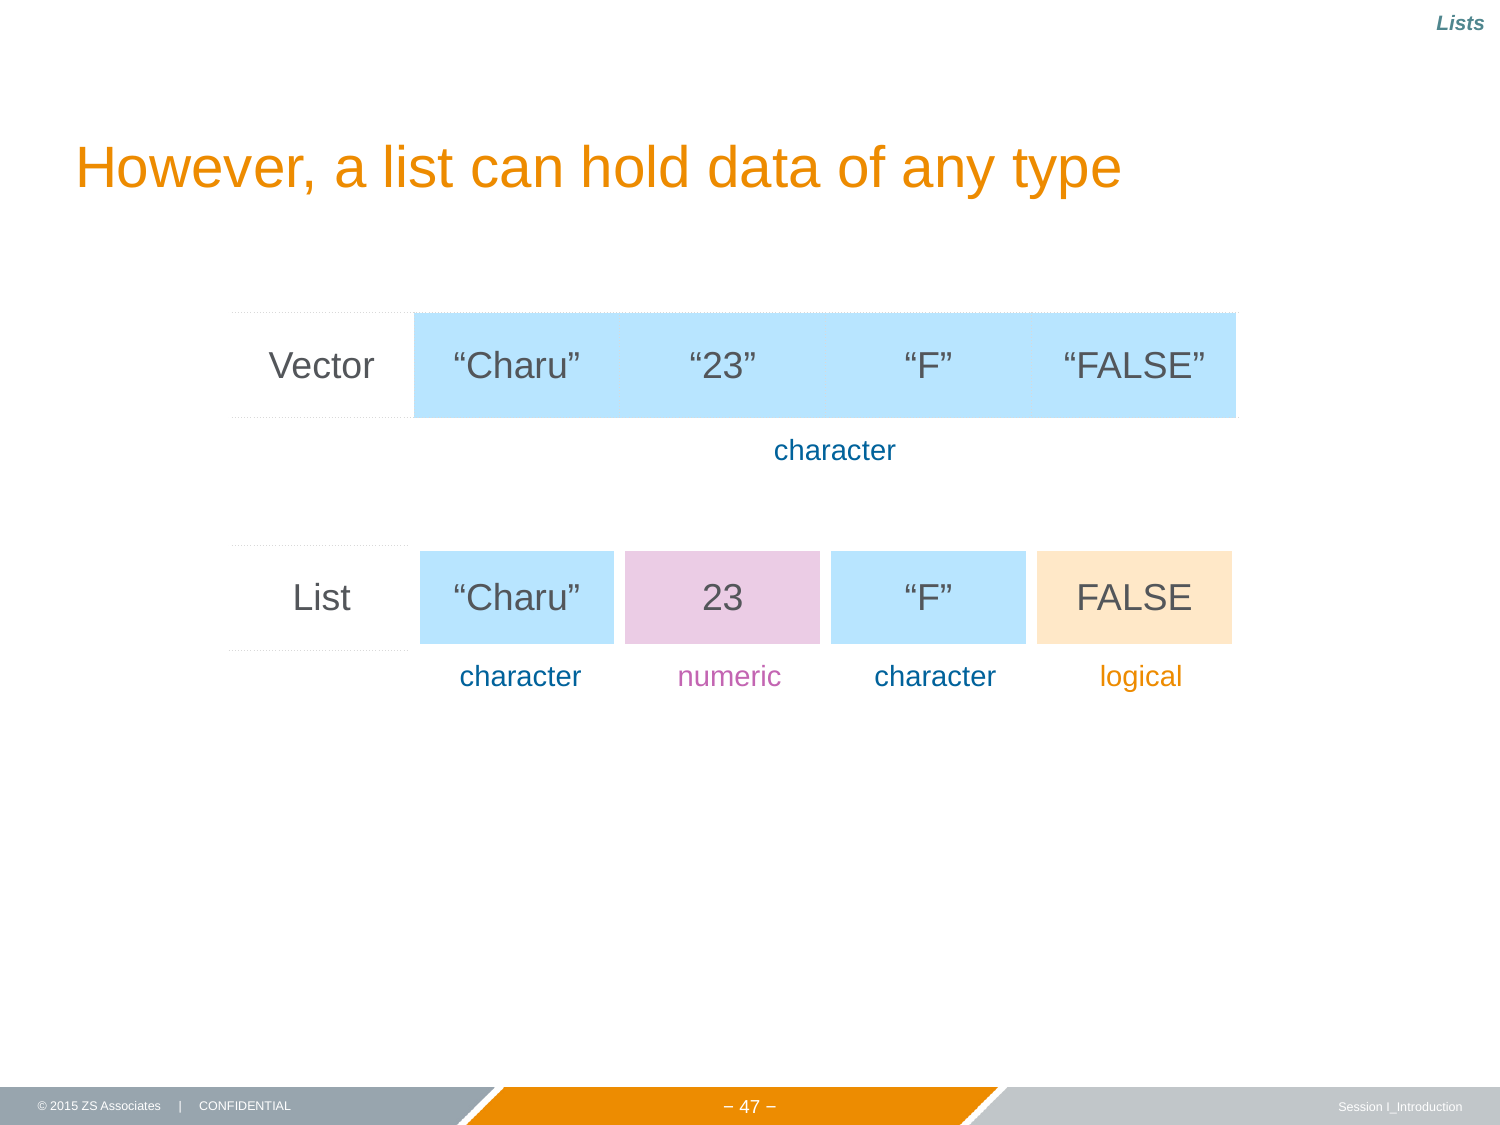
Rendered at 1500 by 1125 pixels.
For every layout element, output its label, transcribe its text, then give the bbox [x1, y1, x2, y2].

text_box character [438, 649, 604, 700]
table_header FALSE [1037, 551, 1232, 644]
table_header 23 [625, 551, 820, 644]
table_header List [230, 545, 409, 650]
text_box numeric [647, 649, 813, 700]
table_header Vector [230, 313, 414, 418]
table_header “Charu” [414, 313, 620, 418]
text_box character [752, 424, 918, 474]
table_header “F” [826, 313, 1032, 418]
text_box logical [1058, 649, 1224, 700]
picture [0, 1087, 1500, 1125]
table_header “Charu” [420, 551, 614, 644]
table_header “FALSE” [1032, 313, 1236, 418]
table_header “23” [620, 313, 826, 418]
text_box character [852, 649, 1018, 700]
table_header “F” [831, 551, 1026, 644]
title However, a list can hold data of any type [74, 128, 1426, 200]
text_box Lists [1162, 0, 1500, 45]
